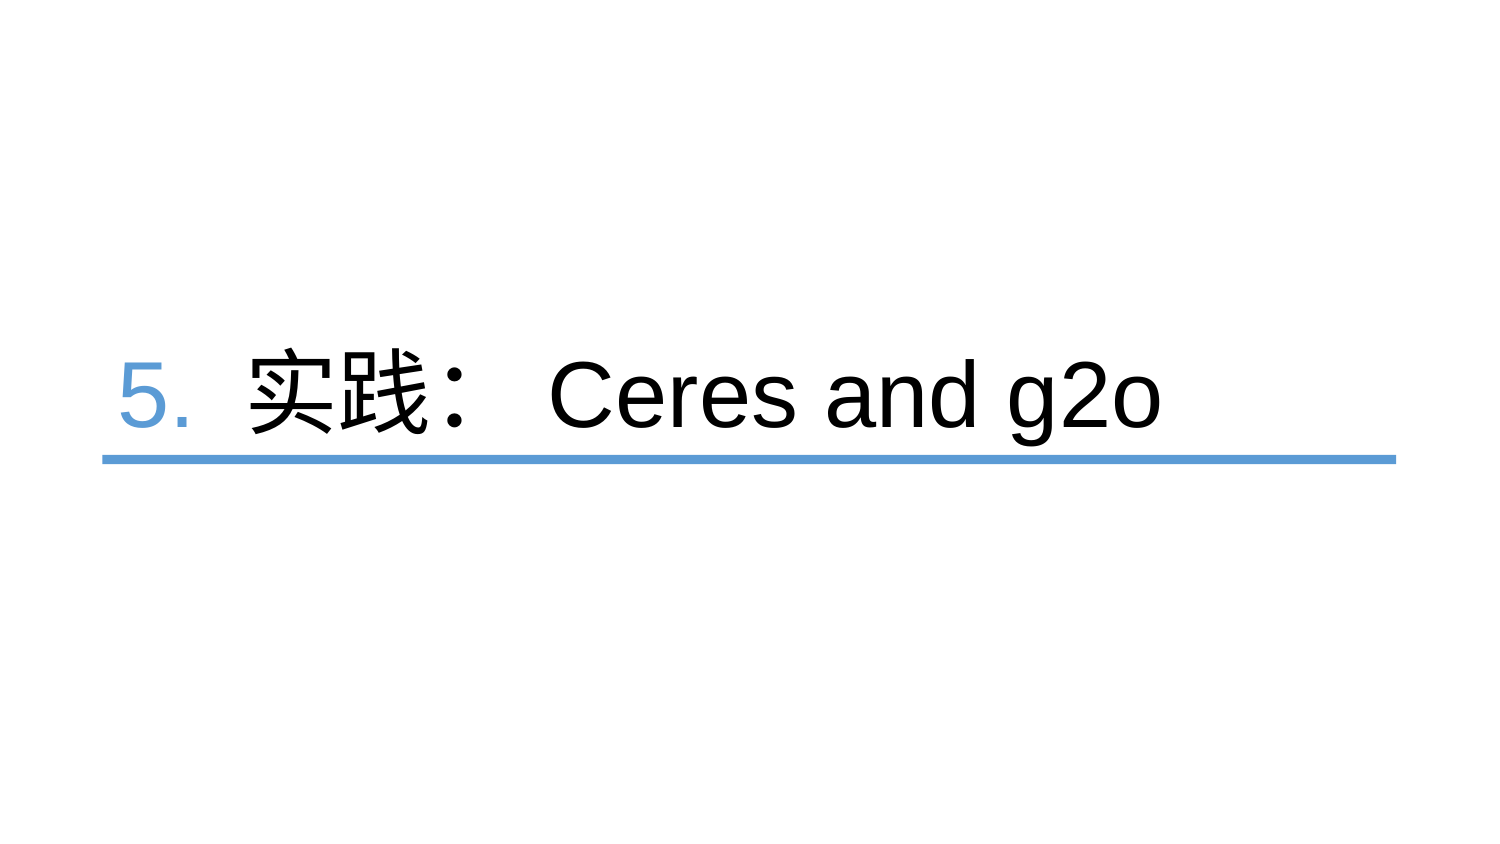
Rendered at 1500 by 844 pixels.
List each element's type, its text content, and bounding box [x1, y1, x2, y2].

title 5. 实践：Ceres and g2o [102, 104, 1397, 454]
text_box [101, 454, 1397, 465]
